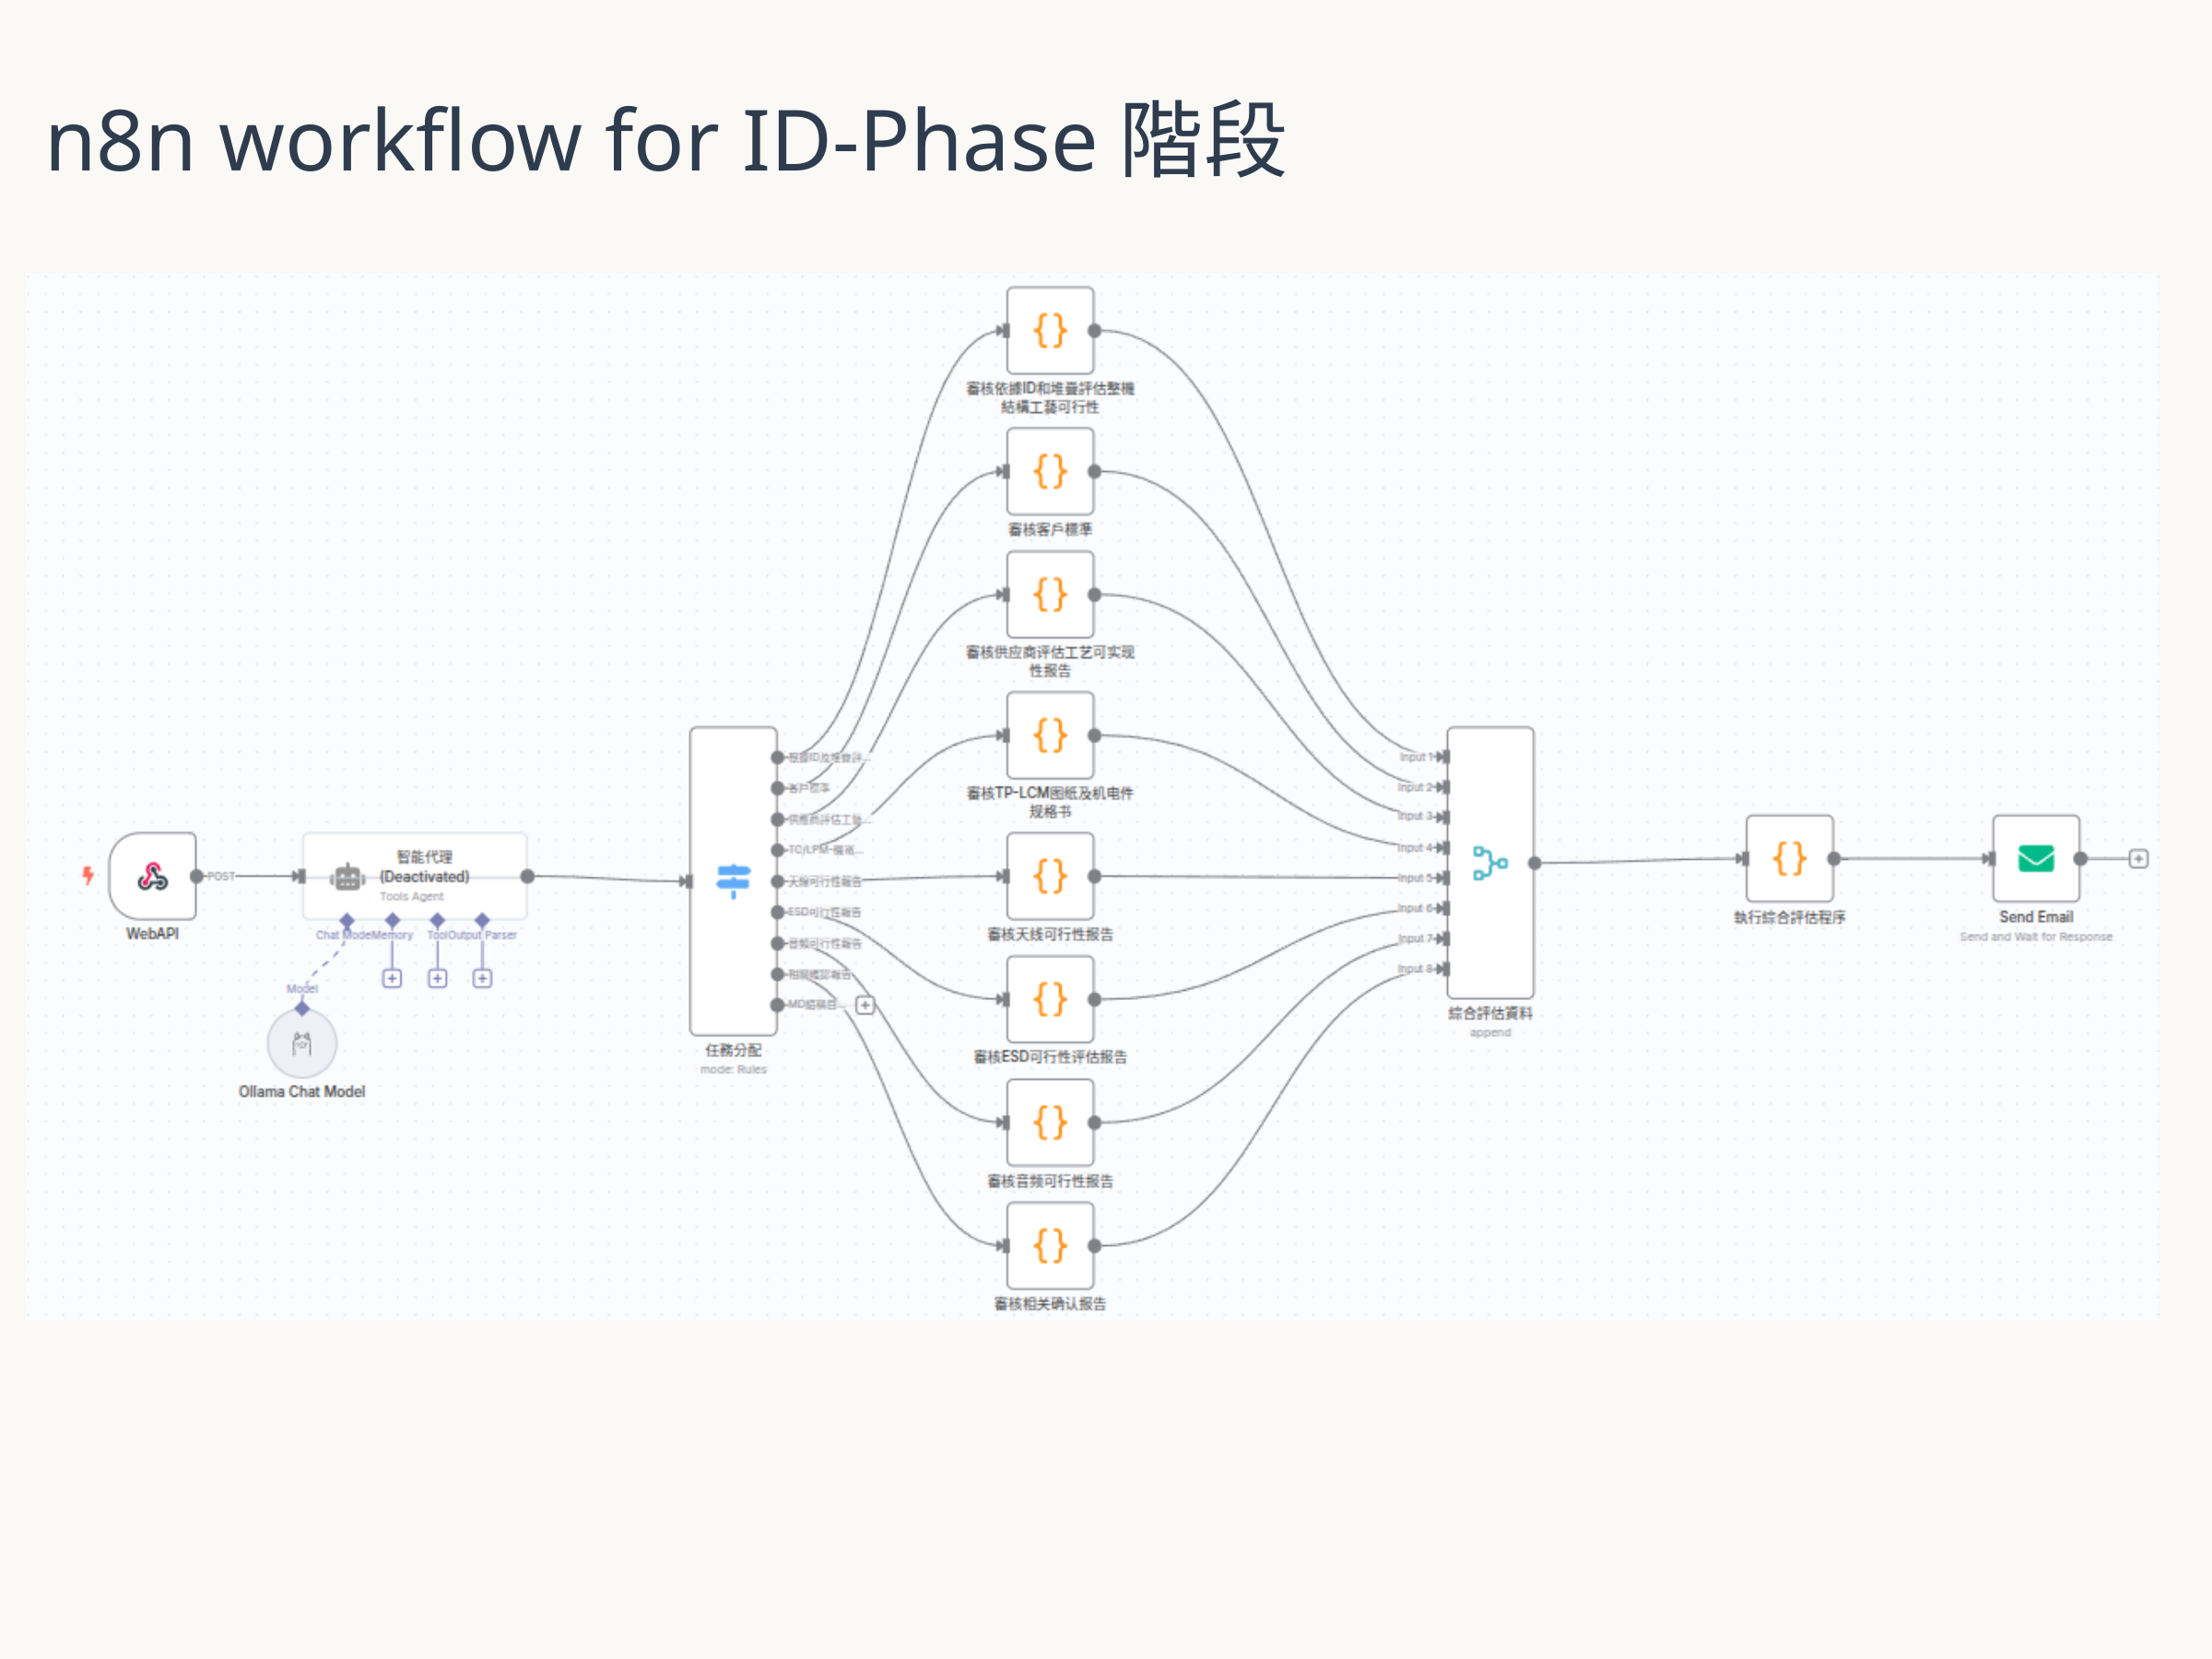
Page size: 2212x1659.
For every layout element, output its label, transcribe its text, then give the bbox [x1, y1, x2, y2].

text_box n8n workflow for ID-Phase階段 [44, 81, 1207, 189]
picture [26, 273, 2159, 1321]
